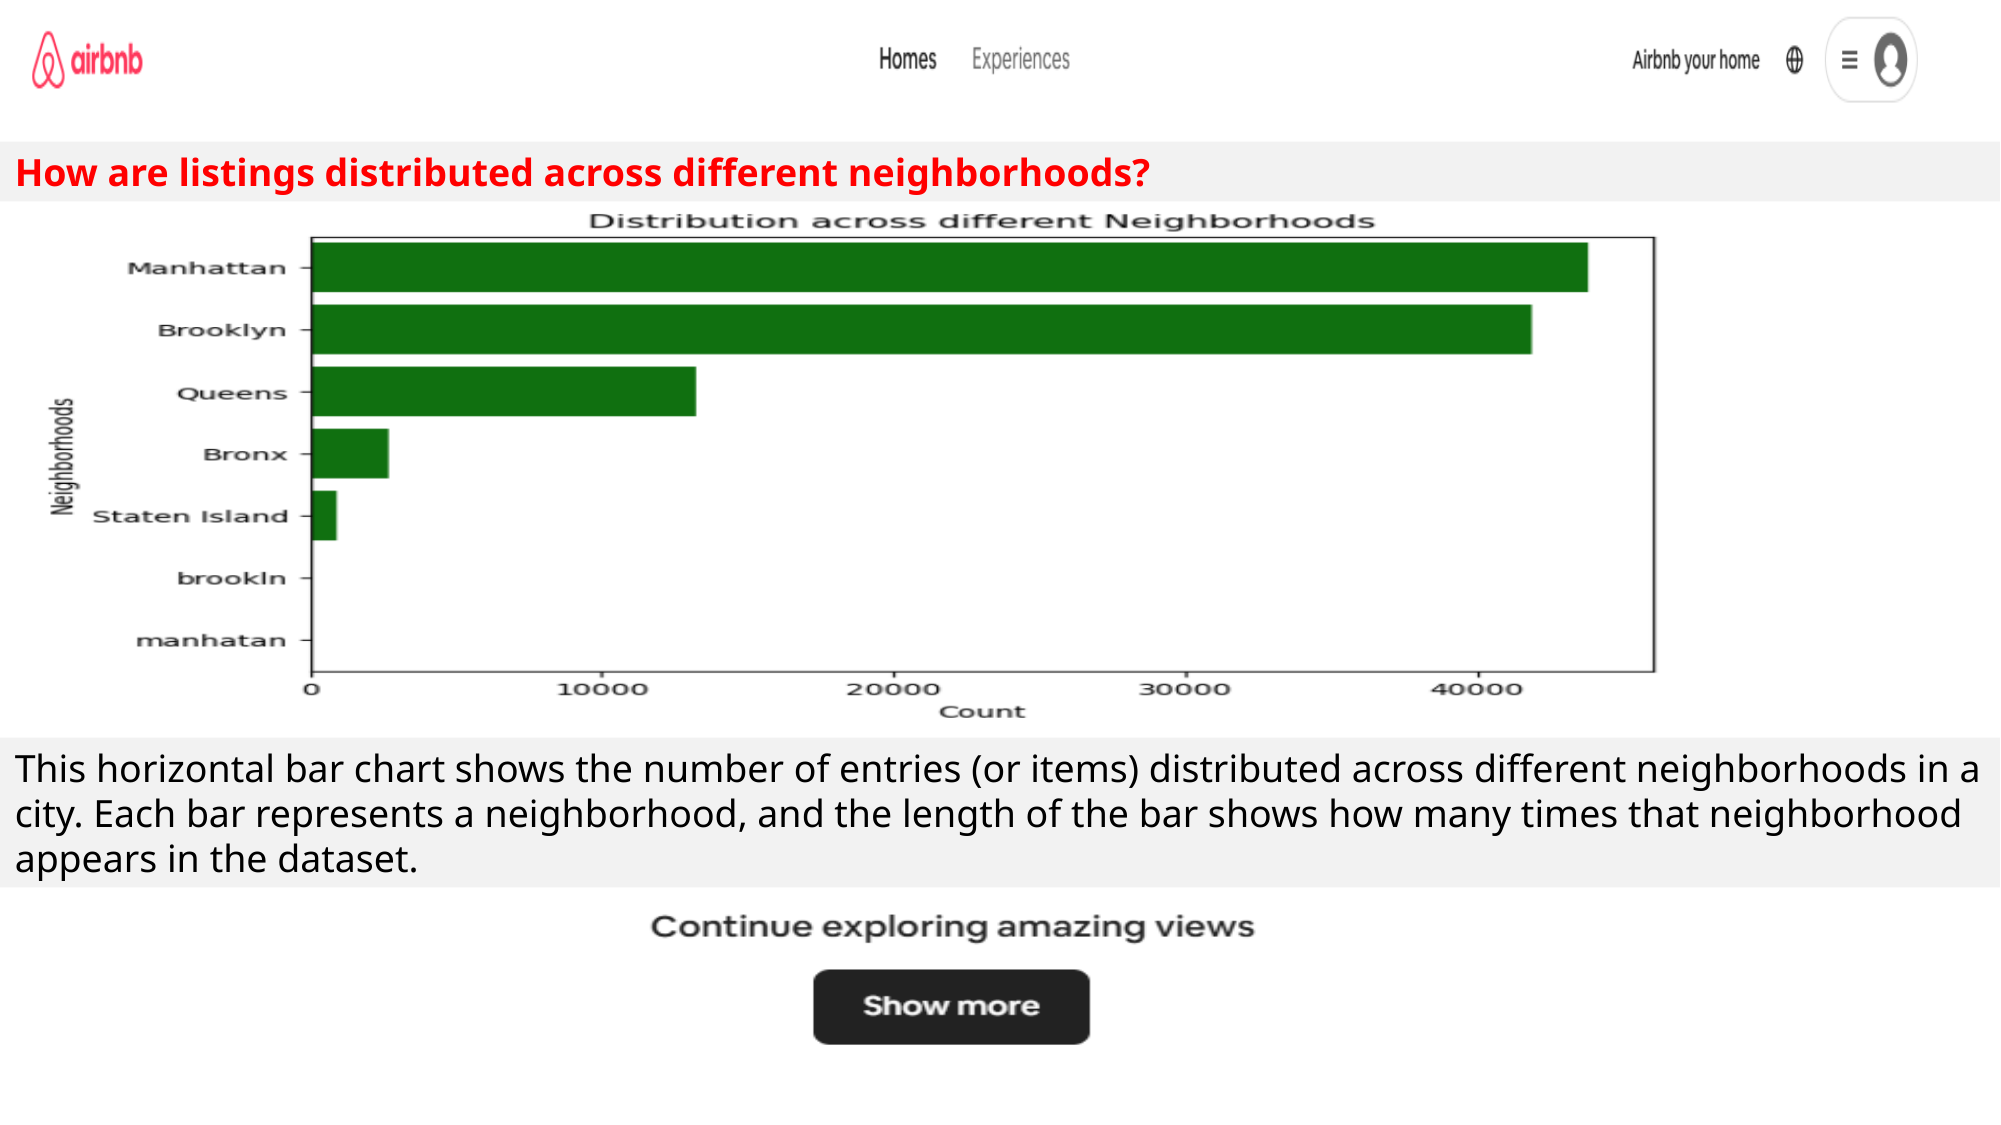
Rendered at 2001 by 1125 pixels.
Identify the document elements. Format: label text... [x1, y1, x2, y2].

text_box How are listings distributed across different neighborhoods? [0, 141, 2000, 202]
picture [0, 0, 2000, 109]
text_box This horizontal bar chart shows the number of entries (or items) distributed across different neighborhoods in a city. Each bar represents a neighborhood, and the length of the bar shows how many times that neighborhood appears in the dataset. [0, 737, 2000, 888]
picture [0, 201, 1674, 727]
picture [546, 881, 1371, 1103]
